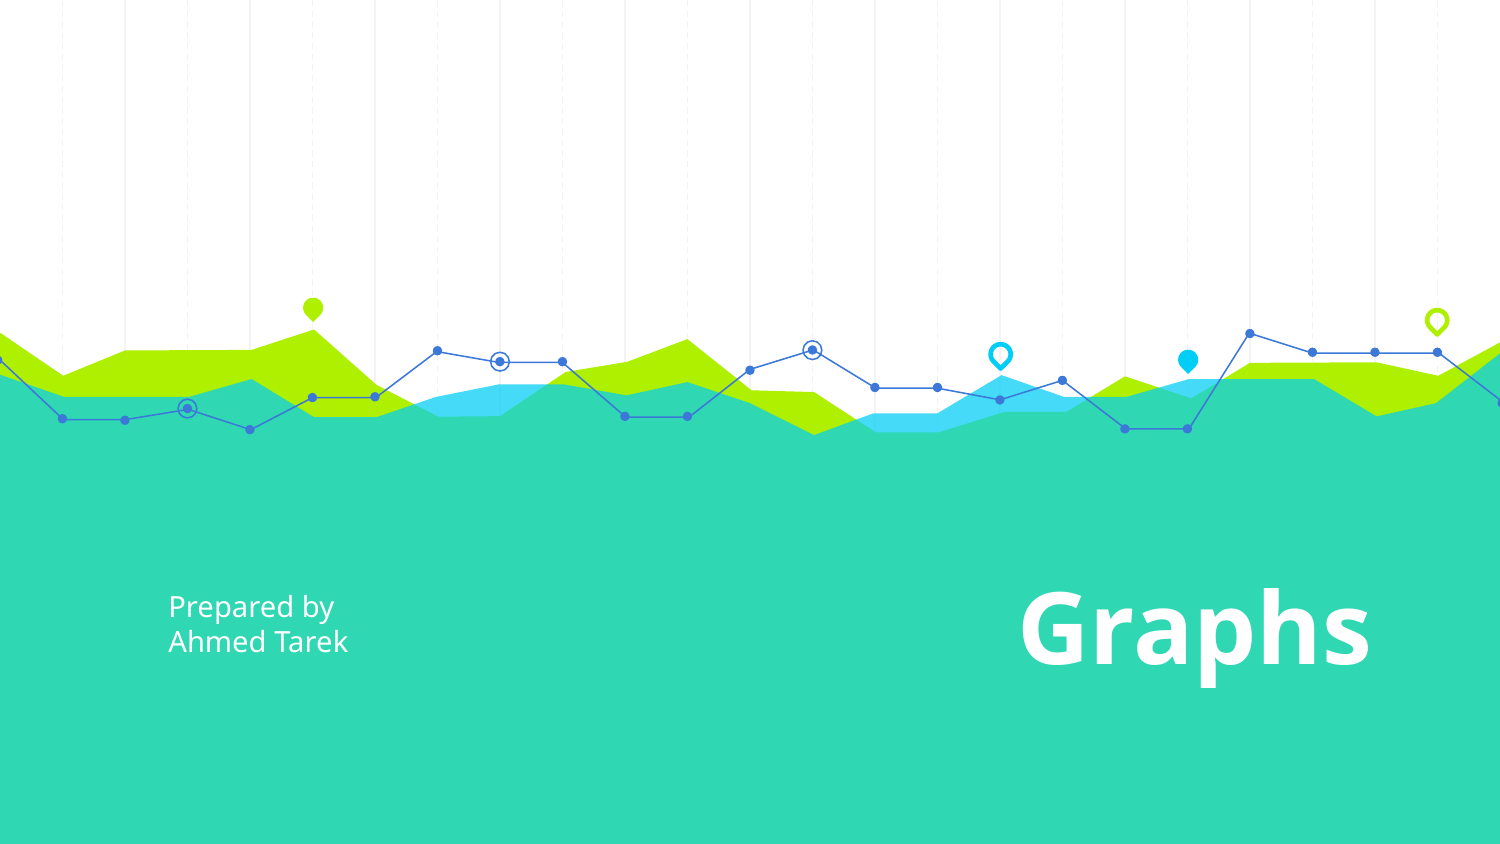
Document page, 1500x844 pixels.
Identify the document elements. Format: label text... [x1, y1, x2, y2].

text_box Prepared by Ahmed Tarek [153, 581, 686, 666]
title Graphs [326, 506, 1388, 742]
